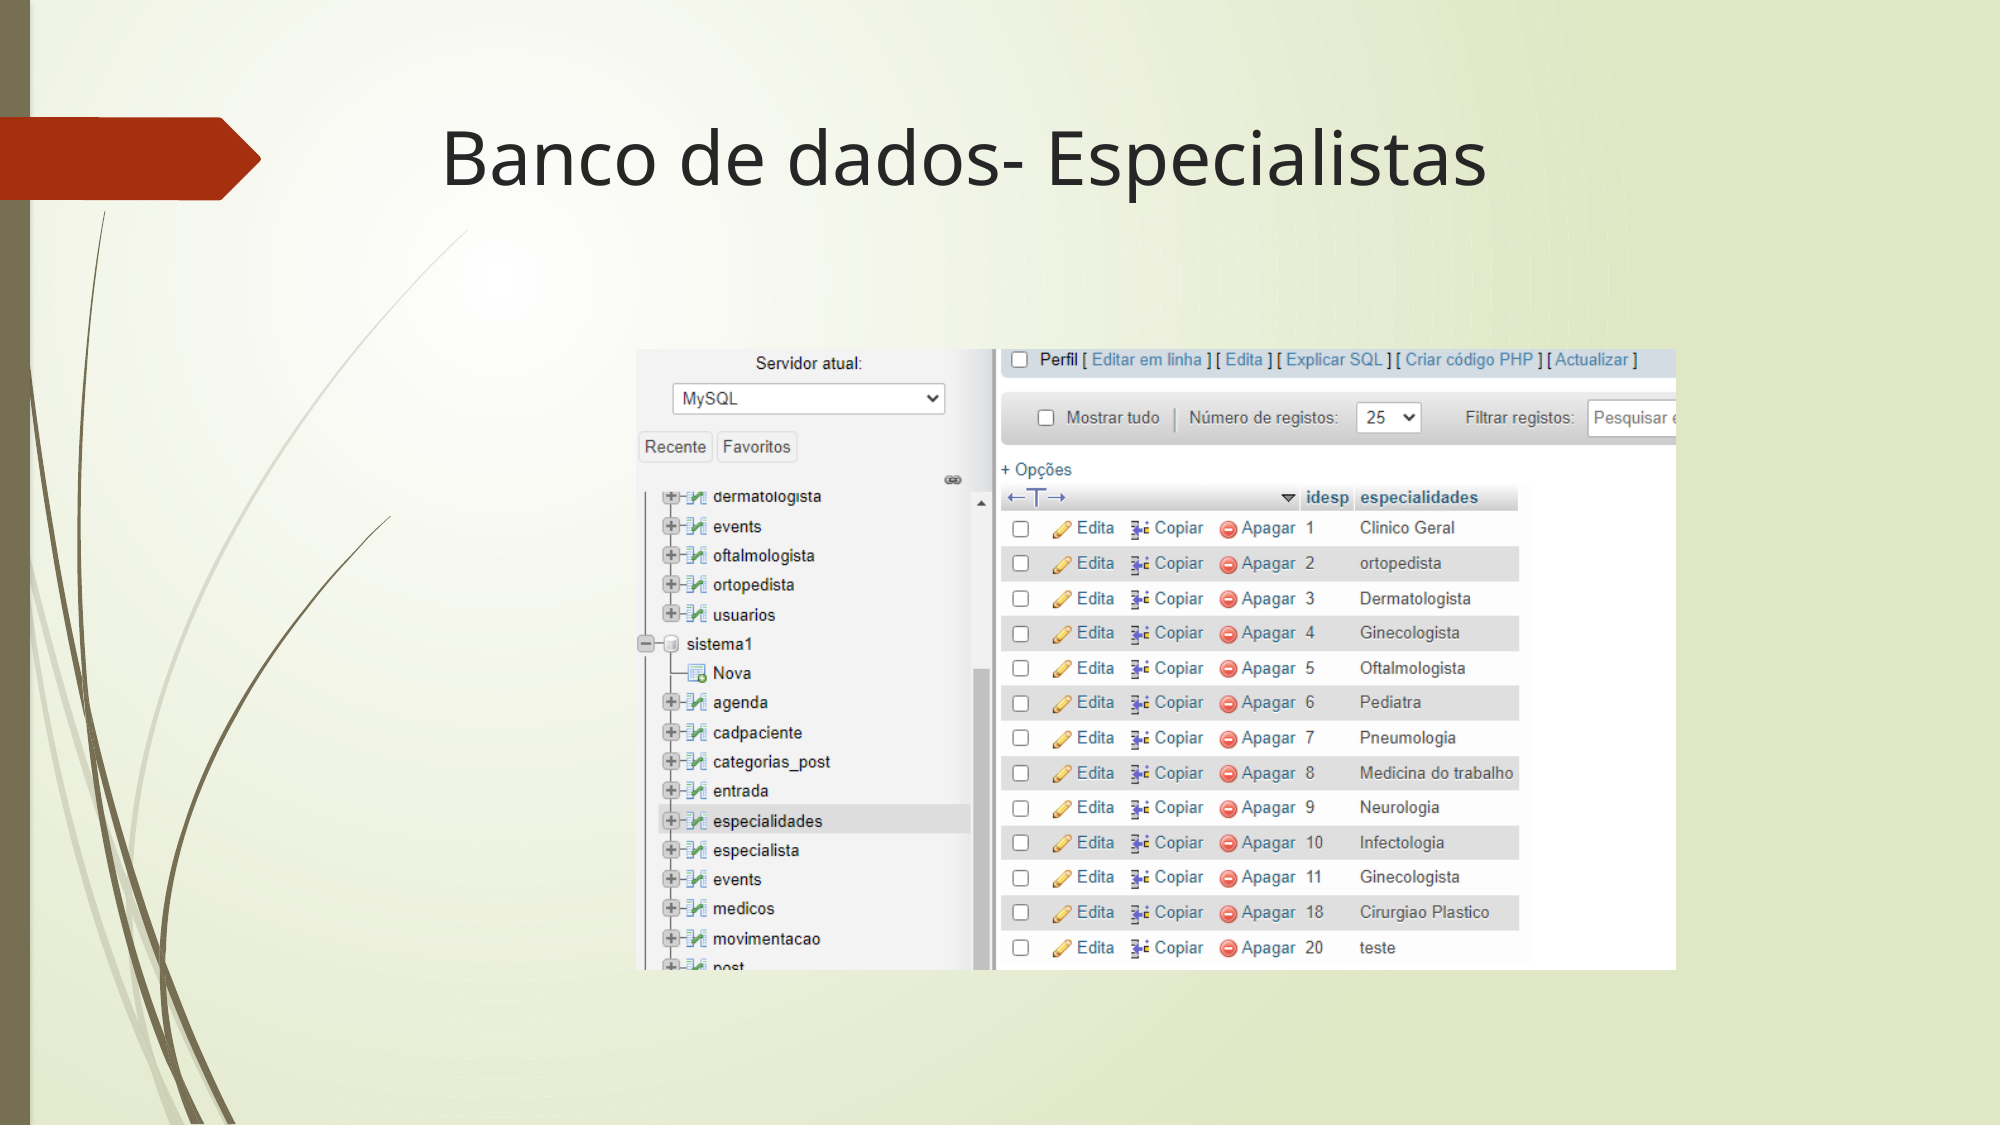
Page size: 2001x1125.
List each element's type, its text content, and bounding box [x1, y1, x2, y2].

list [636, 349, 1676, 971]
title Banco de dados- Especialistas [425, 102, 1888, 313]
